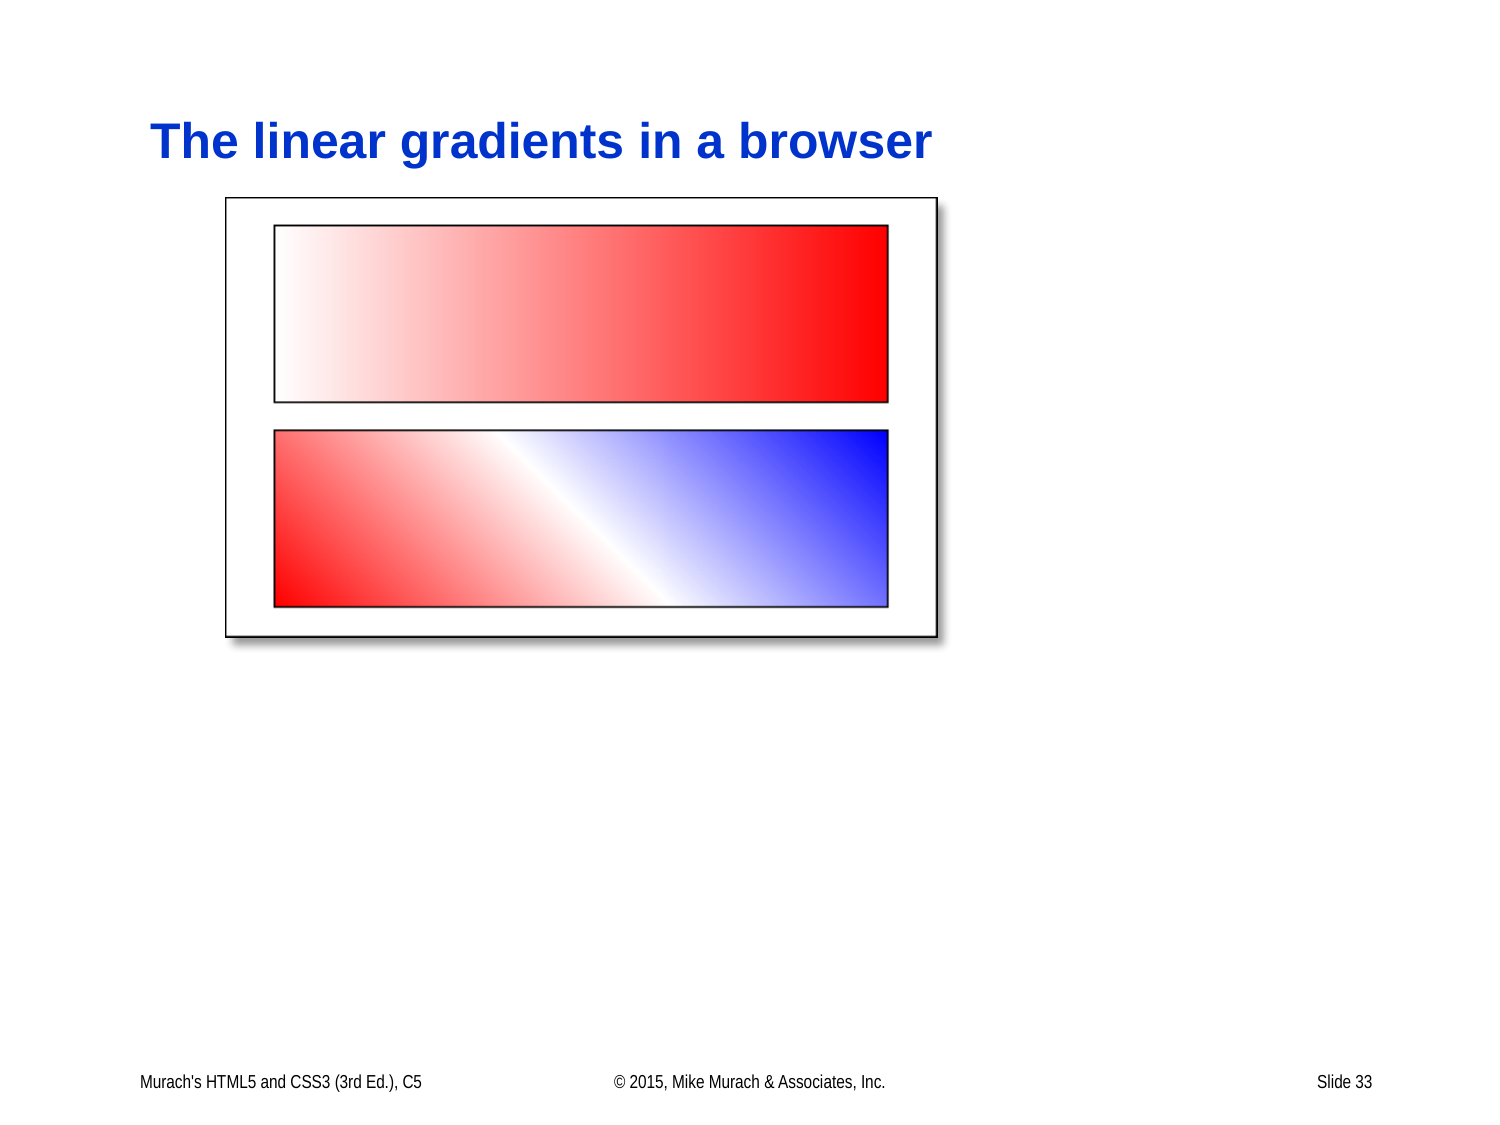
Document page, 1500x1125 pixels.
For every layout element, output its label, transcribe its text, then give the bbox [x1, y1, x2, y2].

footer © 2015, Mike Murach & Associates, Inc. [474, 1025, 1025, 1100]
slide_number Slide 33 [1074, 1025, 1388, 1100]
picture [224, 197, 938, 638]
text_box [149, 112, 1348, 183]
slide_number Murach's HTML5 and CSS3 (3rd Ed.), C5 [125, 1025, 450, 1100]
